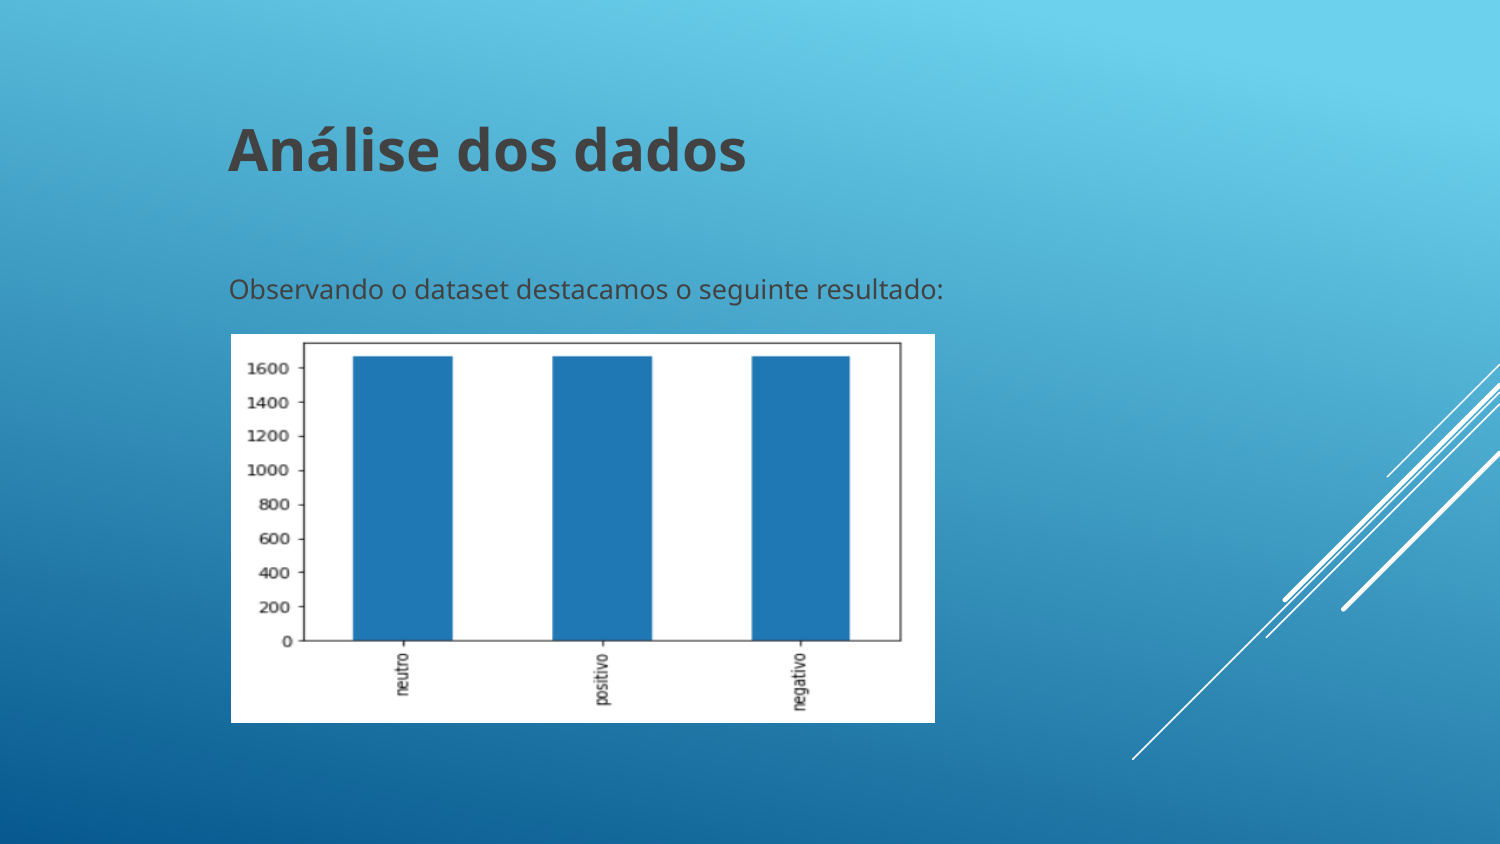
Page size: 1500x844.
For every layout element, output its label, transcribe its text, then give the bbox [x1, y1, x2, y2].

text_box Observando o dataset destacamos o seguinte resultado: [213, 252, 1368, 730]
text_box Análise dos dados [213, 98, 1368, 252]
picture [230, 334, 935, 723]
